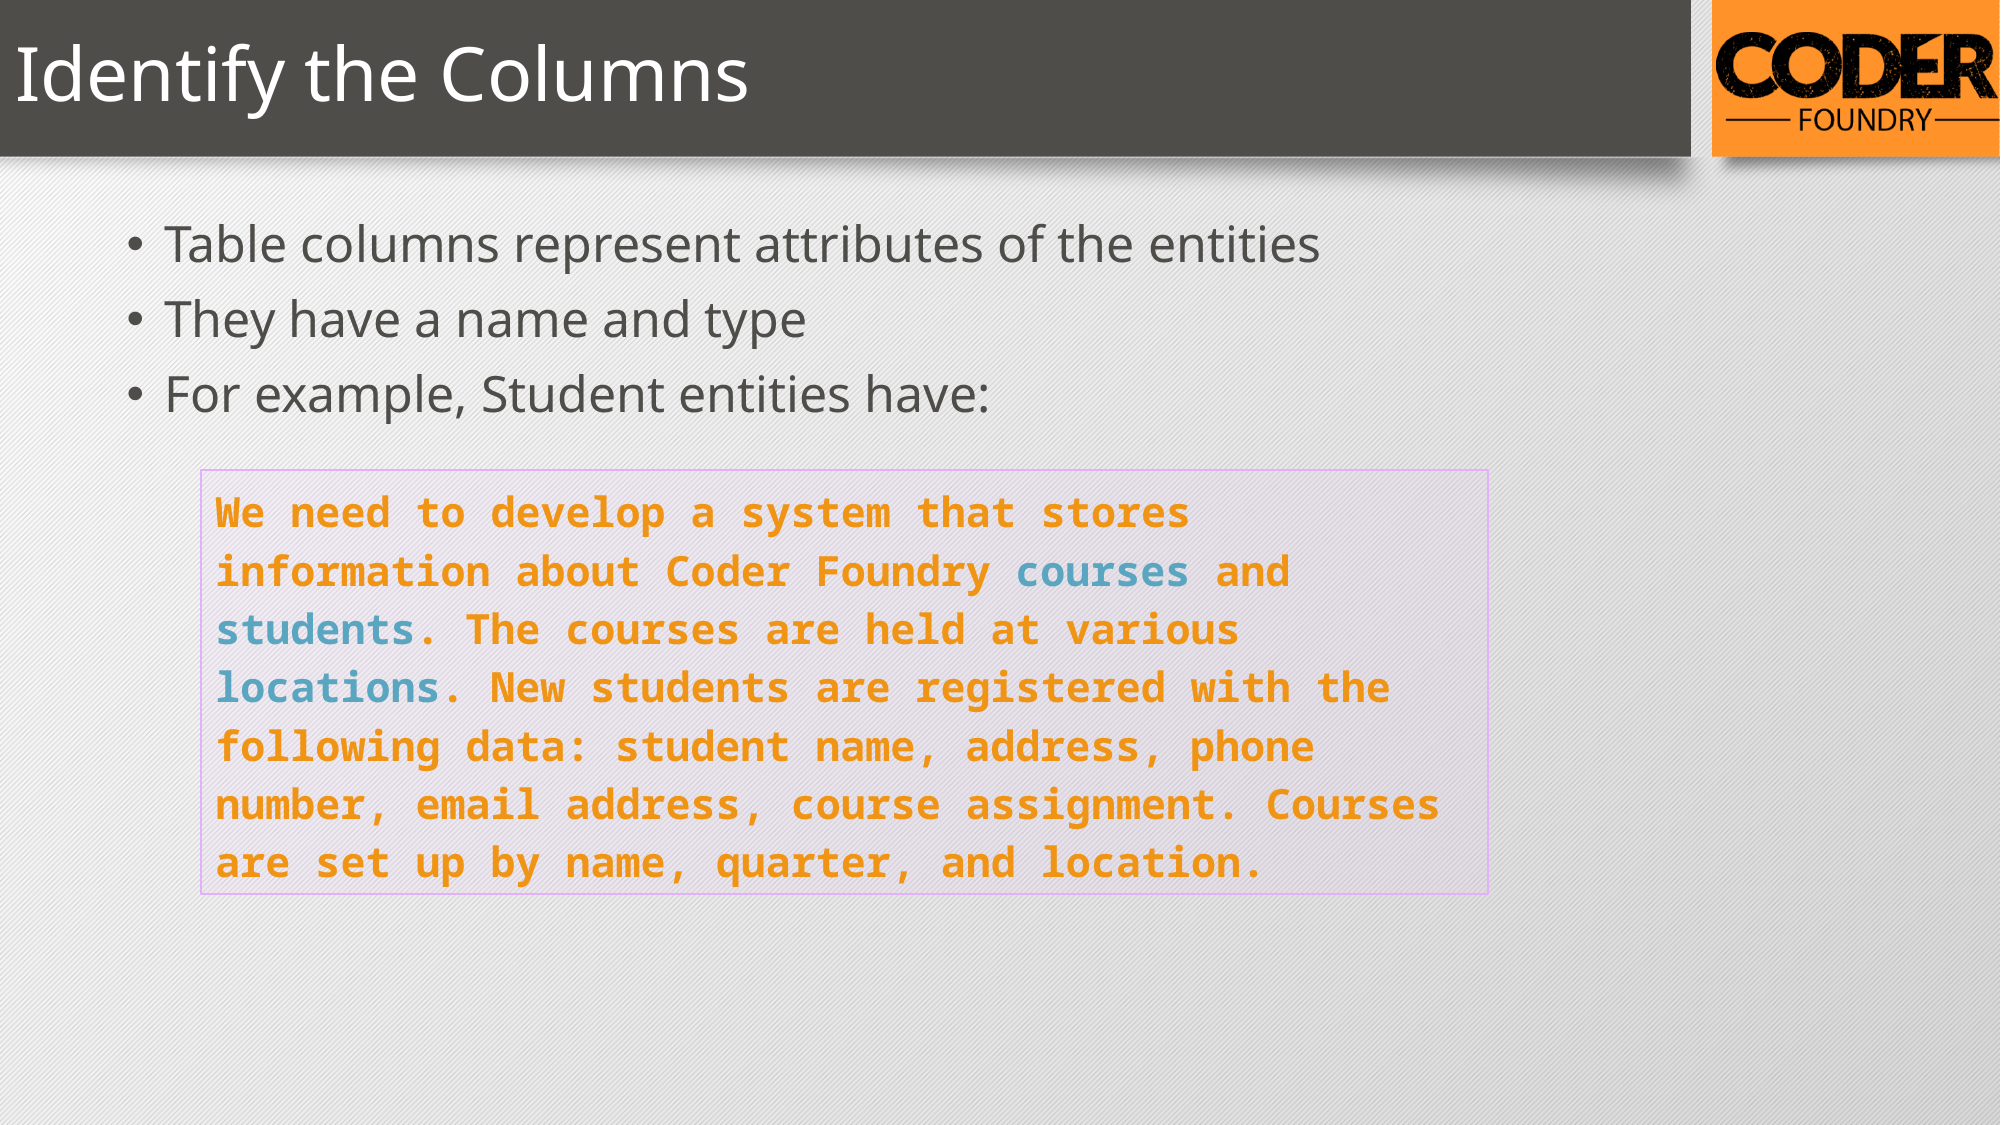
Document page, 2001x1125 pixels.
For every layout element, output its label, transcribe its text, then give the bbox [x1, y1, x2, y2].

picture [0, 0, 2000, 211]
title Identify the Columns [0, 0, 1689, 157]
text_box We need to develop a system that stores information about Coder Foundry courses and students. The courses are held at various locations. New students are registered with the following data: student name, address, phone number, email address, course assignment. Courses are set up by name, quarter, and location. [200, 470, 1489, 894]
list Table columns represent attributes of the entities They have a name and type For example, Student entities have: [111, 211, 1689, 1035]
